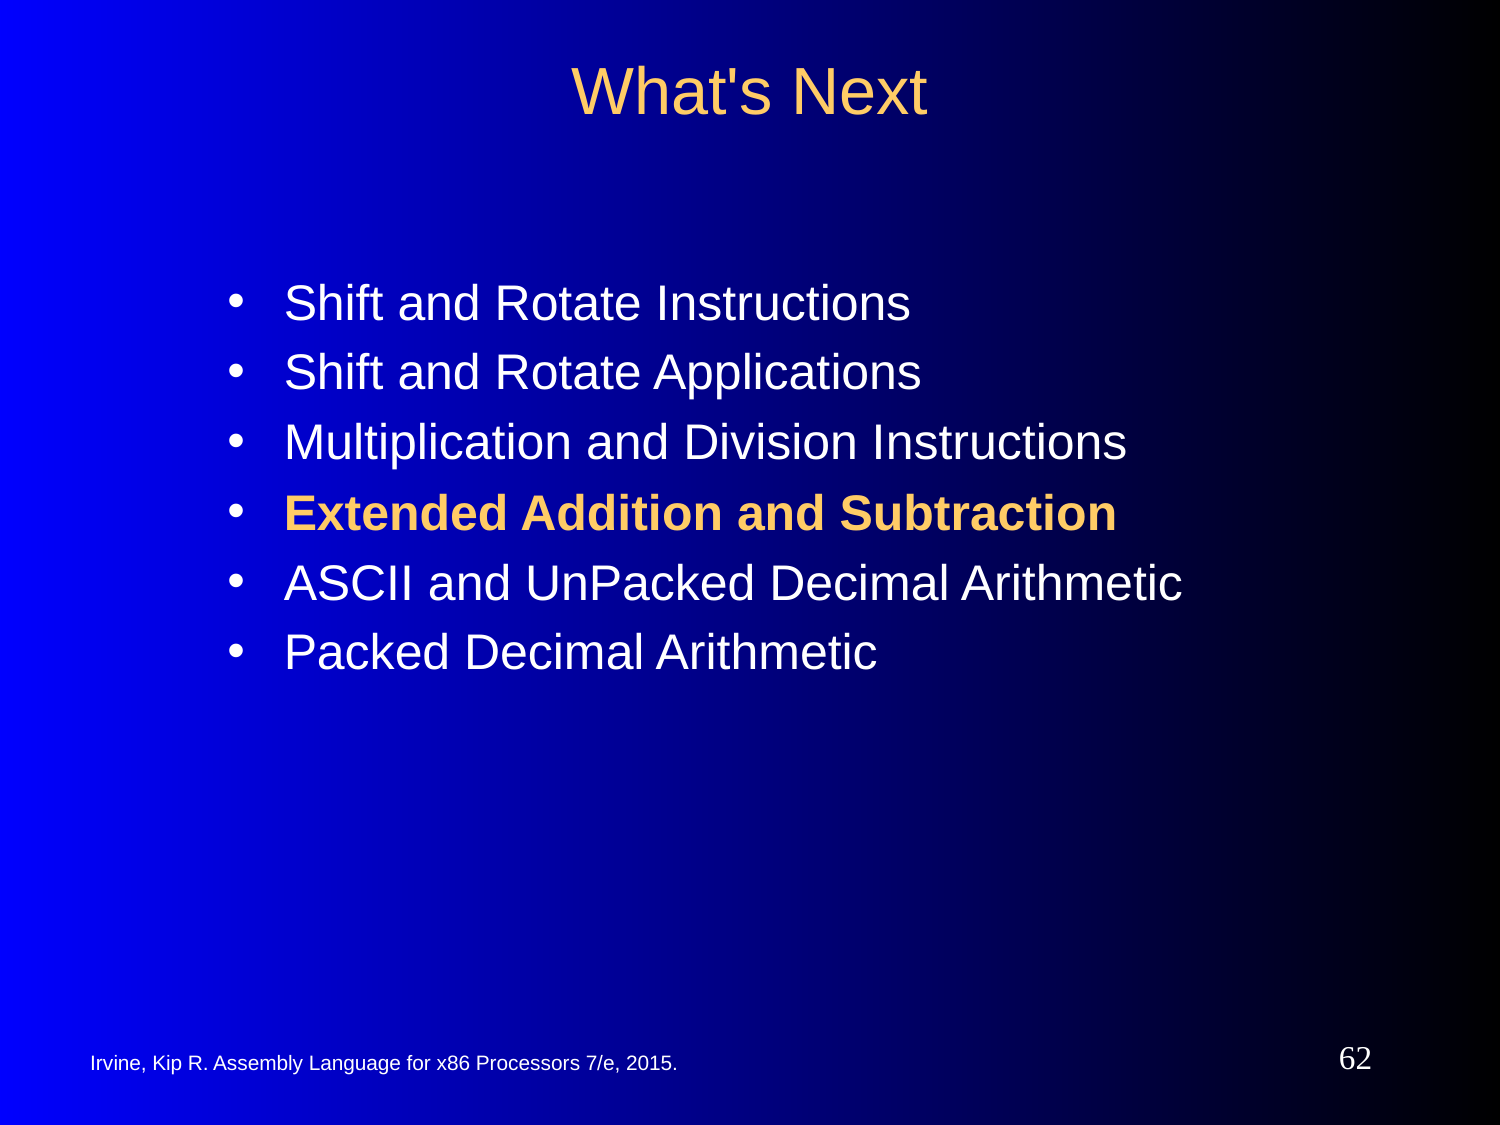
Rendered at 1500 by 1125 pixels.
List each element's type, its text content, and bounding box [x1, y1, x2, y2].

footer Irvine, Kip R. Assembly Language for x86 Processors 7/e, 2015. [75, 1037, 800, 1088]
slide_number ‹#› [1224, 1025, 1388, 1088]
title What's Next [112, 37, 1388, 138]
list Shift and Rotate Instructions Shift and Rotate Applications Multiplication and Division Instructions Extended Addition and Subtraction ASCII and UnPacked Decimal Arithmetic Packed Decimal Arithmetic [212, 262, 1350, 725]
